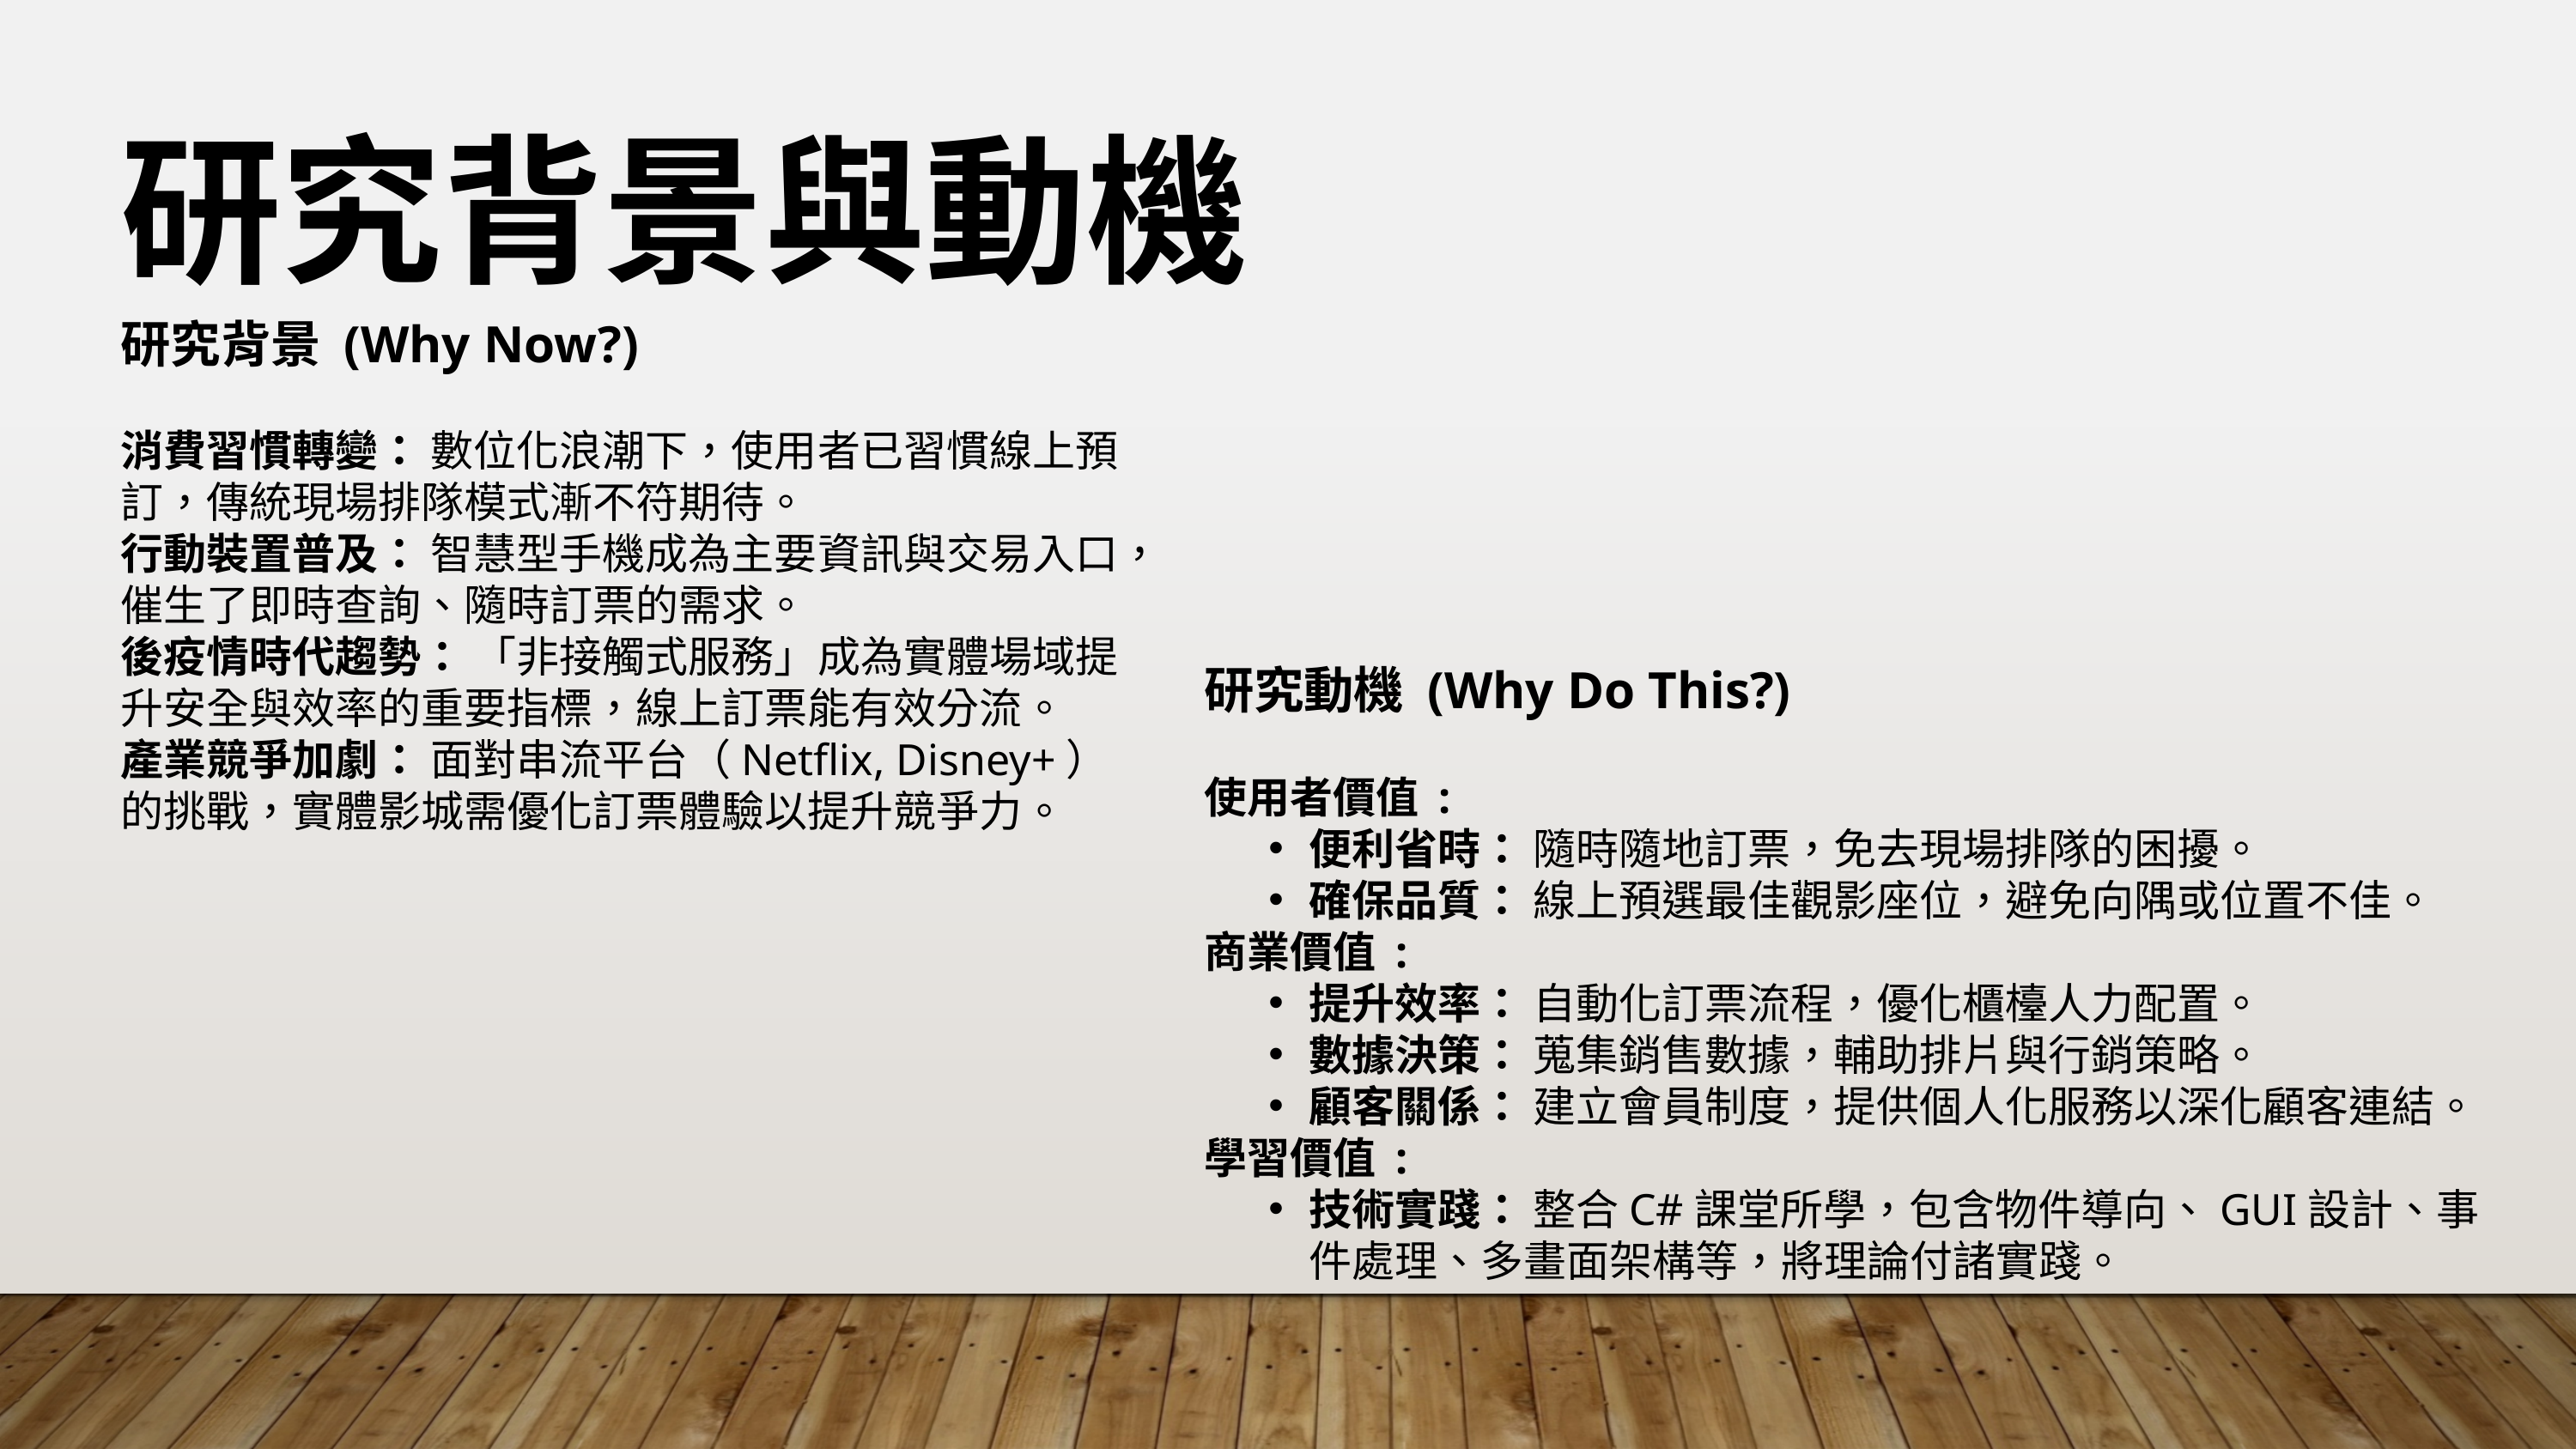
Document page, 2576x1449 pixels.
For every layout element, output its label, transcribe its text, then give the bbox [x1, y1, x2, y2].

text_box 研究背景與動機 [120, 146, 1288, 303]
picture [0, 1294, 2576, 1449]
text_box 研究動機 (Why Do This?) 使用者價值 : 便利省時： 隨時隨地訂票，免去現場排隊的困擾。 確保品質： 線上預選最佳觀影座位，避免向隅或位置不佳。 商業價值 : 提升效率： 自動化訂票流程，優化櫃檯人力配置。 數據決策： 蒐集銷售數據，輔助排片與行銷策略。 顧客關係： 建立會員制度，提供個人化服務以深化顧客連結。 學習價值 : 技術實踐： 整合C#課堂所學，包含物件導向、GUI設計、事件處理、多畫面架構等，將理論付諸實踐。 [1191, 652, 2523, 1292]
text_box 研究背景 (Why Now?) 消費習慣轉變： 數位化浪潮下，使用者已習慣線上預訂，傳統現場排隊模式漸不符期待。 行動裝置普及： 智慧型手機成為主要資訊與交易入口，催生了即時查詢、隨時訂票的需求。 後疫情時代趨勢： 「非接觸式服務」成為實體場域提升安全與效率的重要指標，線上訂票能有效分流。 產業競爭加劇： 面對串流平台（Netflix, Disney+）的挑戰，實體影城需優化訂票體驗以提升競爭力。 [120, 312, 1127, 927]
